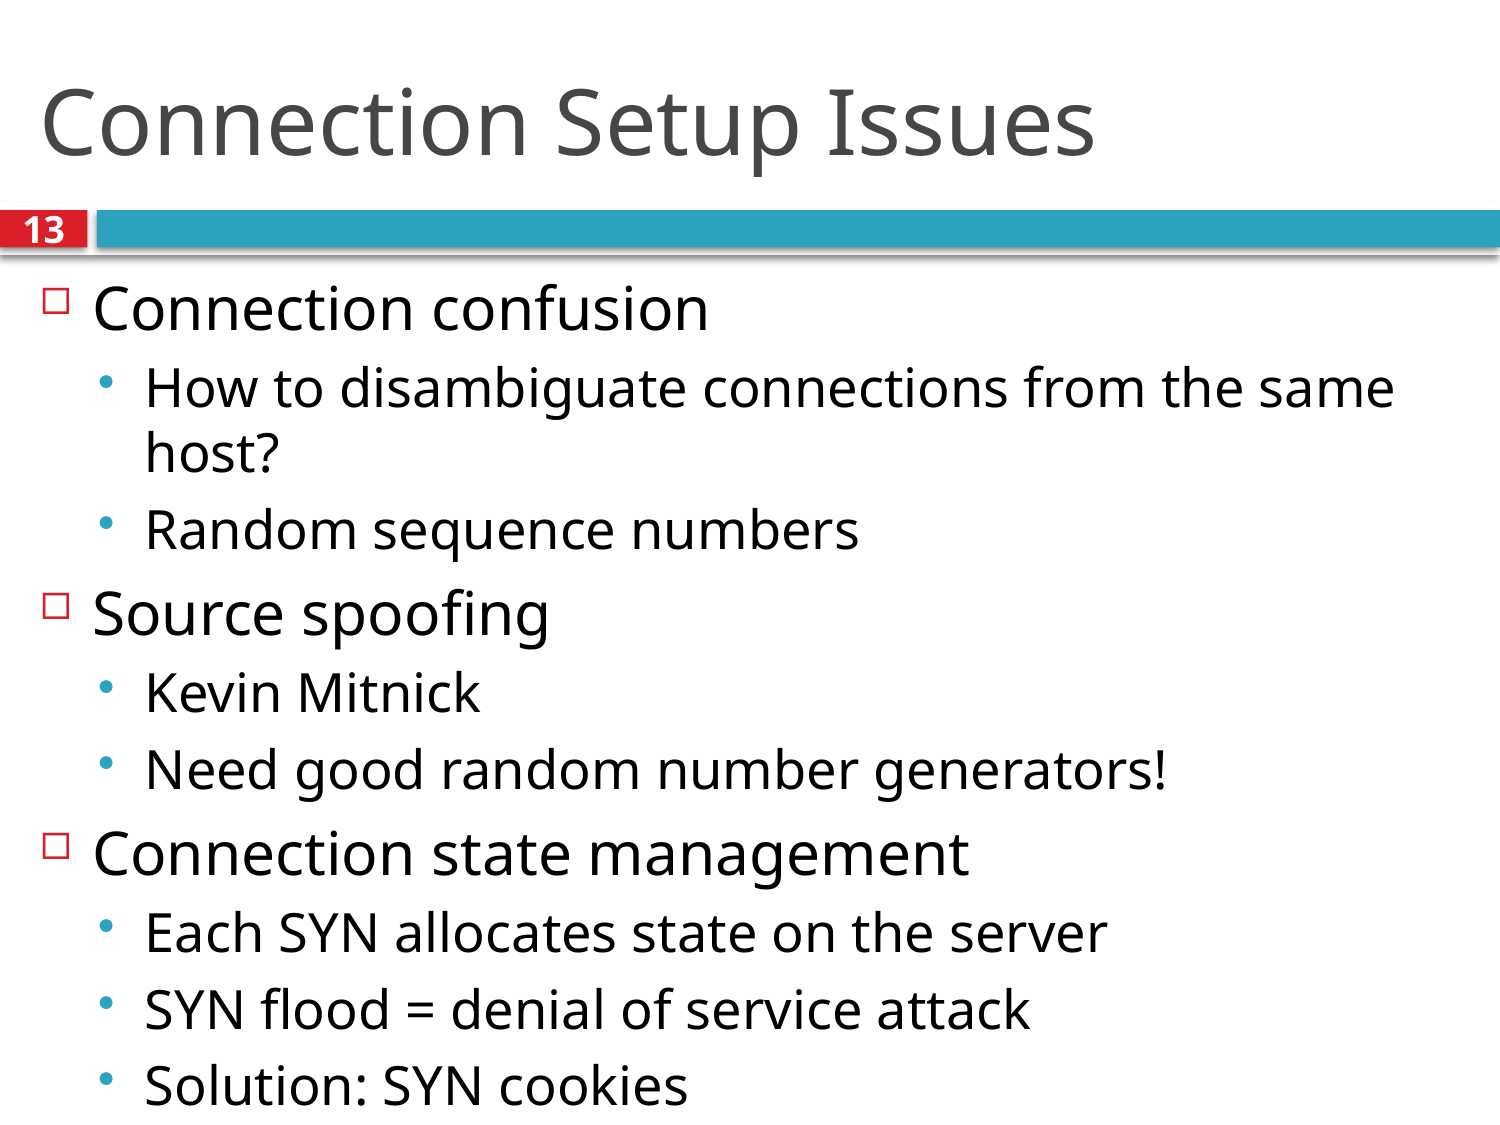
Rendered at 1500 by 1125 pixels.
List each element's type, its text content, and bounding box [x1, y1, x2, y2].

list Connection confusion How to disambiguate connections from the same host? Random sequence numbers Source spoofing Kevin Mitnick Need good random number generators! Connection state management Each SYN allocates state on the server SYN flood = denial of service attack Solution: SYN cookies [24, 262, 1500, 1100]
title Connection Setup Issues [24, 37, 1475, 200]
slide_number 13 [0, 206, 88, 257]
